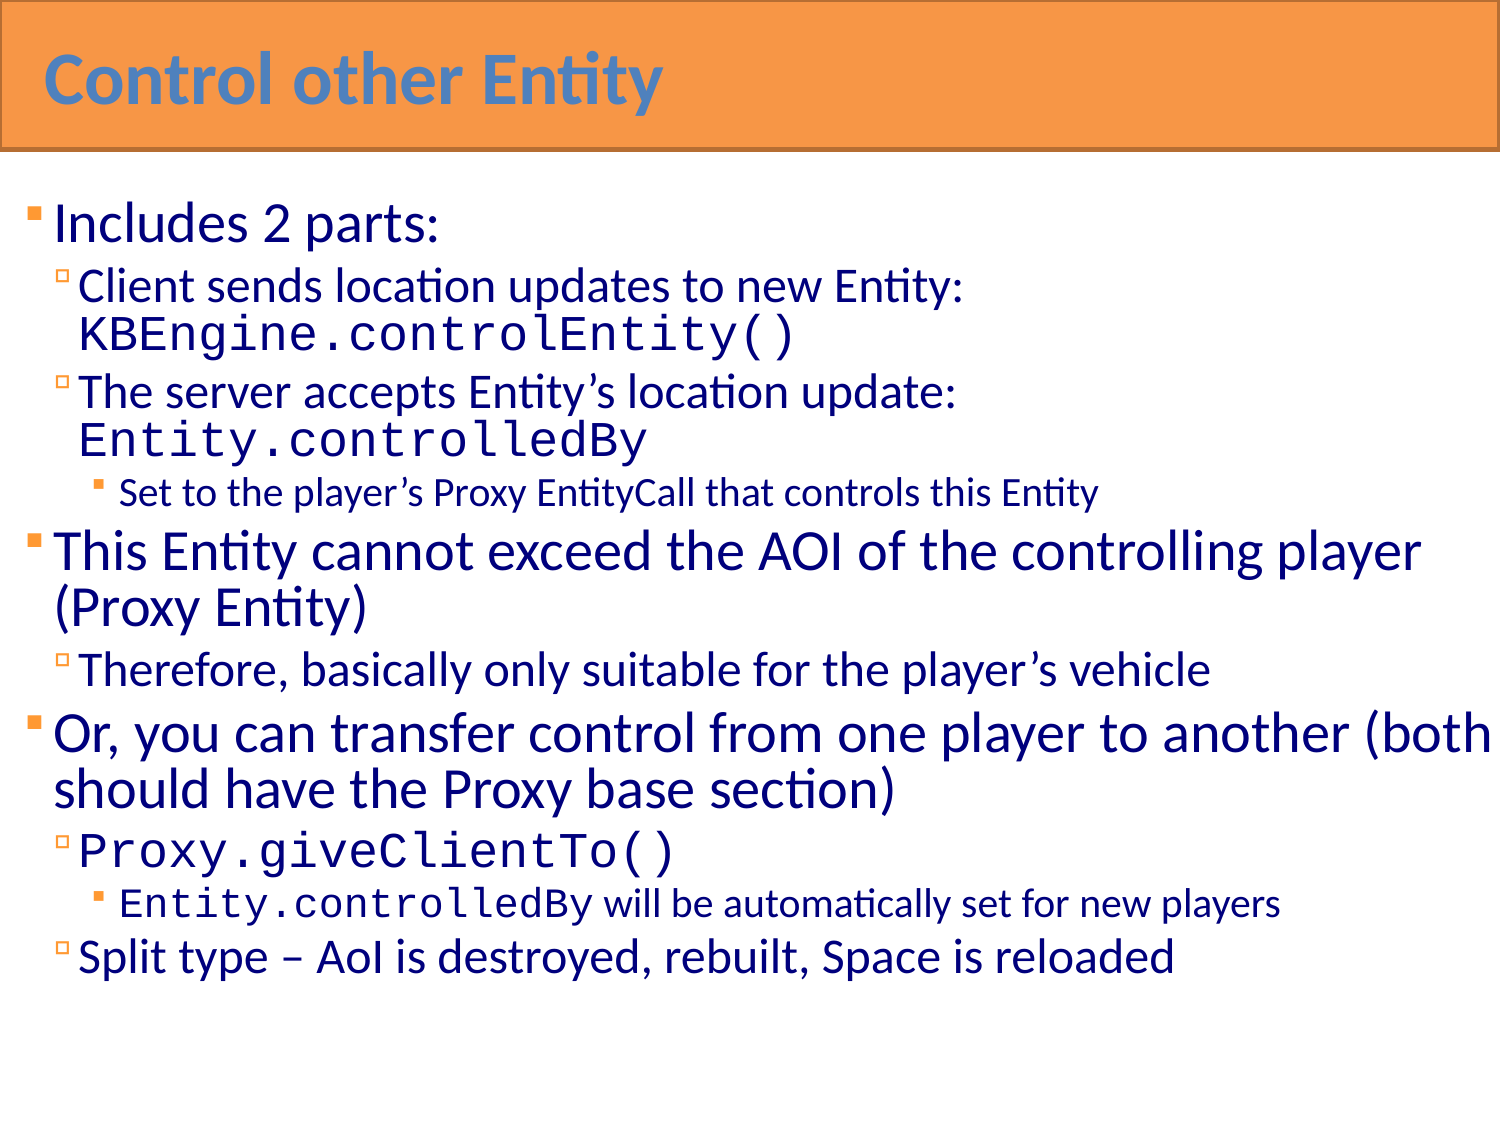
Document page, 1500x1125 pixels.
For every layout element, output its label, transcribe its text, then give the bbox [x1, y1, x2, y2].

text_box Control other Entity [29, 21, 1482, 128]
text_box Includes 2 parts: Client sends location updates to new Entity: KBEngine.controlEntity() The server accepts Entity’s location update: Entity.controlledBy Set to the player’s Proxy EntityCall that controls this Entity This Entity cannot exceed the AOI of the controlling player (Proxy Entity) Therefore, basically only suitable for the player’s vehicle Or, you can transfer control from one player to another (both should have the Proxy base section) Proxy.giveClientTo() Entity.controlledBy will be automatically set for new players Split type – AoI is destroyed, rebuilt, Space is reloaded [14, 196, 1500, 1070]
text_box [0, 0, 1500, 150]
